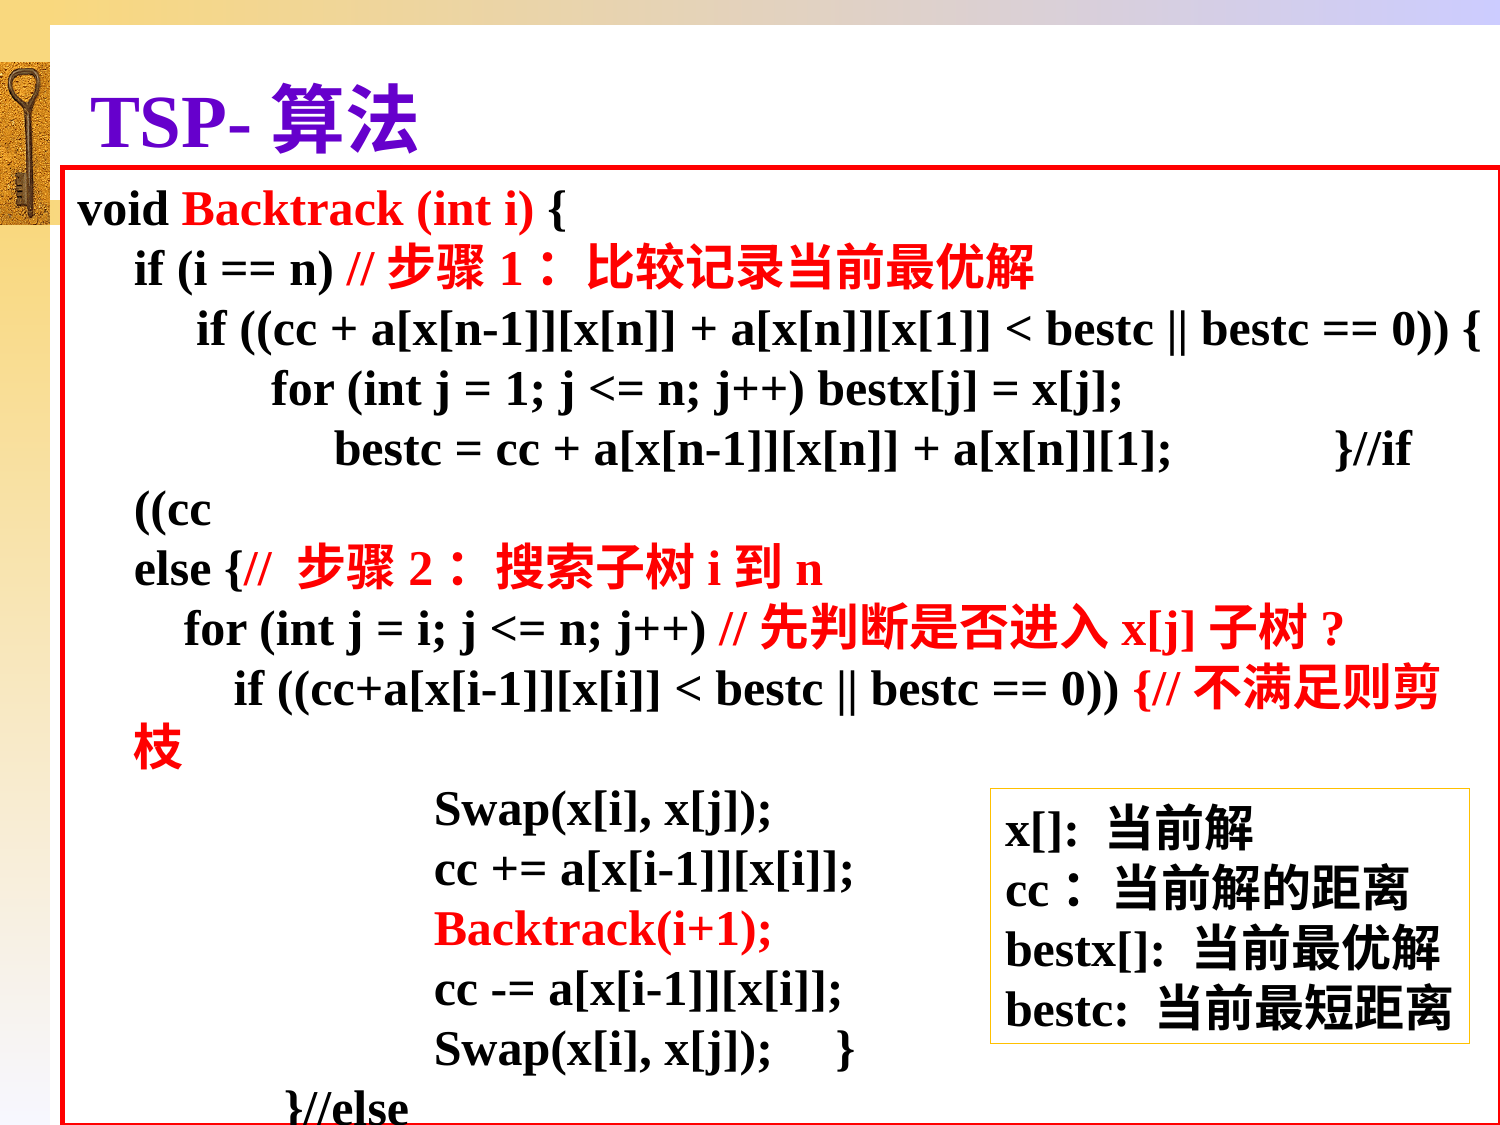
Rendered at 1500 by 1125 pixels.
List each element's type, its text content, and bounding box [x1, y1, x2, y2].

picture [0, 62, 50, 225]
text_box void Backtrack (int i) { if (i == n) //步骤1：比较记录当前最优解 if ((cc + a[x[n-1]][x[n]] + a[x[n]][x[1]] < bestc || bestc == 0)) { for (int j = 1; j <= n; j++) bestx[j] = x[j]; bestc = cc + a[x[n-1]][x[n]] + a[x[n]][1]; }//if ((cc else {// 步骤2：搜索子树i到n for (int j = i; j <= n; j++) //先判断是否进入x[j]子树? if ((cc+a[x[i-1]][x[i]] < bestc || bestc == 0)) {//不满足则剪枝 Swap(x[i], x[j]); cc += a[x[i-1]][x[i]]; Backtrack(i+1); cc -= a[x[i-1]][x[i]]; Swap(x[i], x[j]); } }//else }//Backtrack [62, 167, 1500, 1125]
text_box x[]: 当前解 cc：当前解的距离 bestx[]: 当前最优解 bestc: 当前最短距离 [990, 788, 1470, 1044]
title TSP-算法 [75, 37, 1500, 167]
